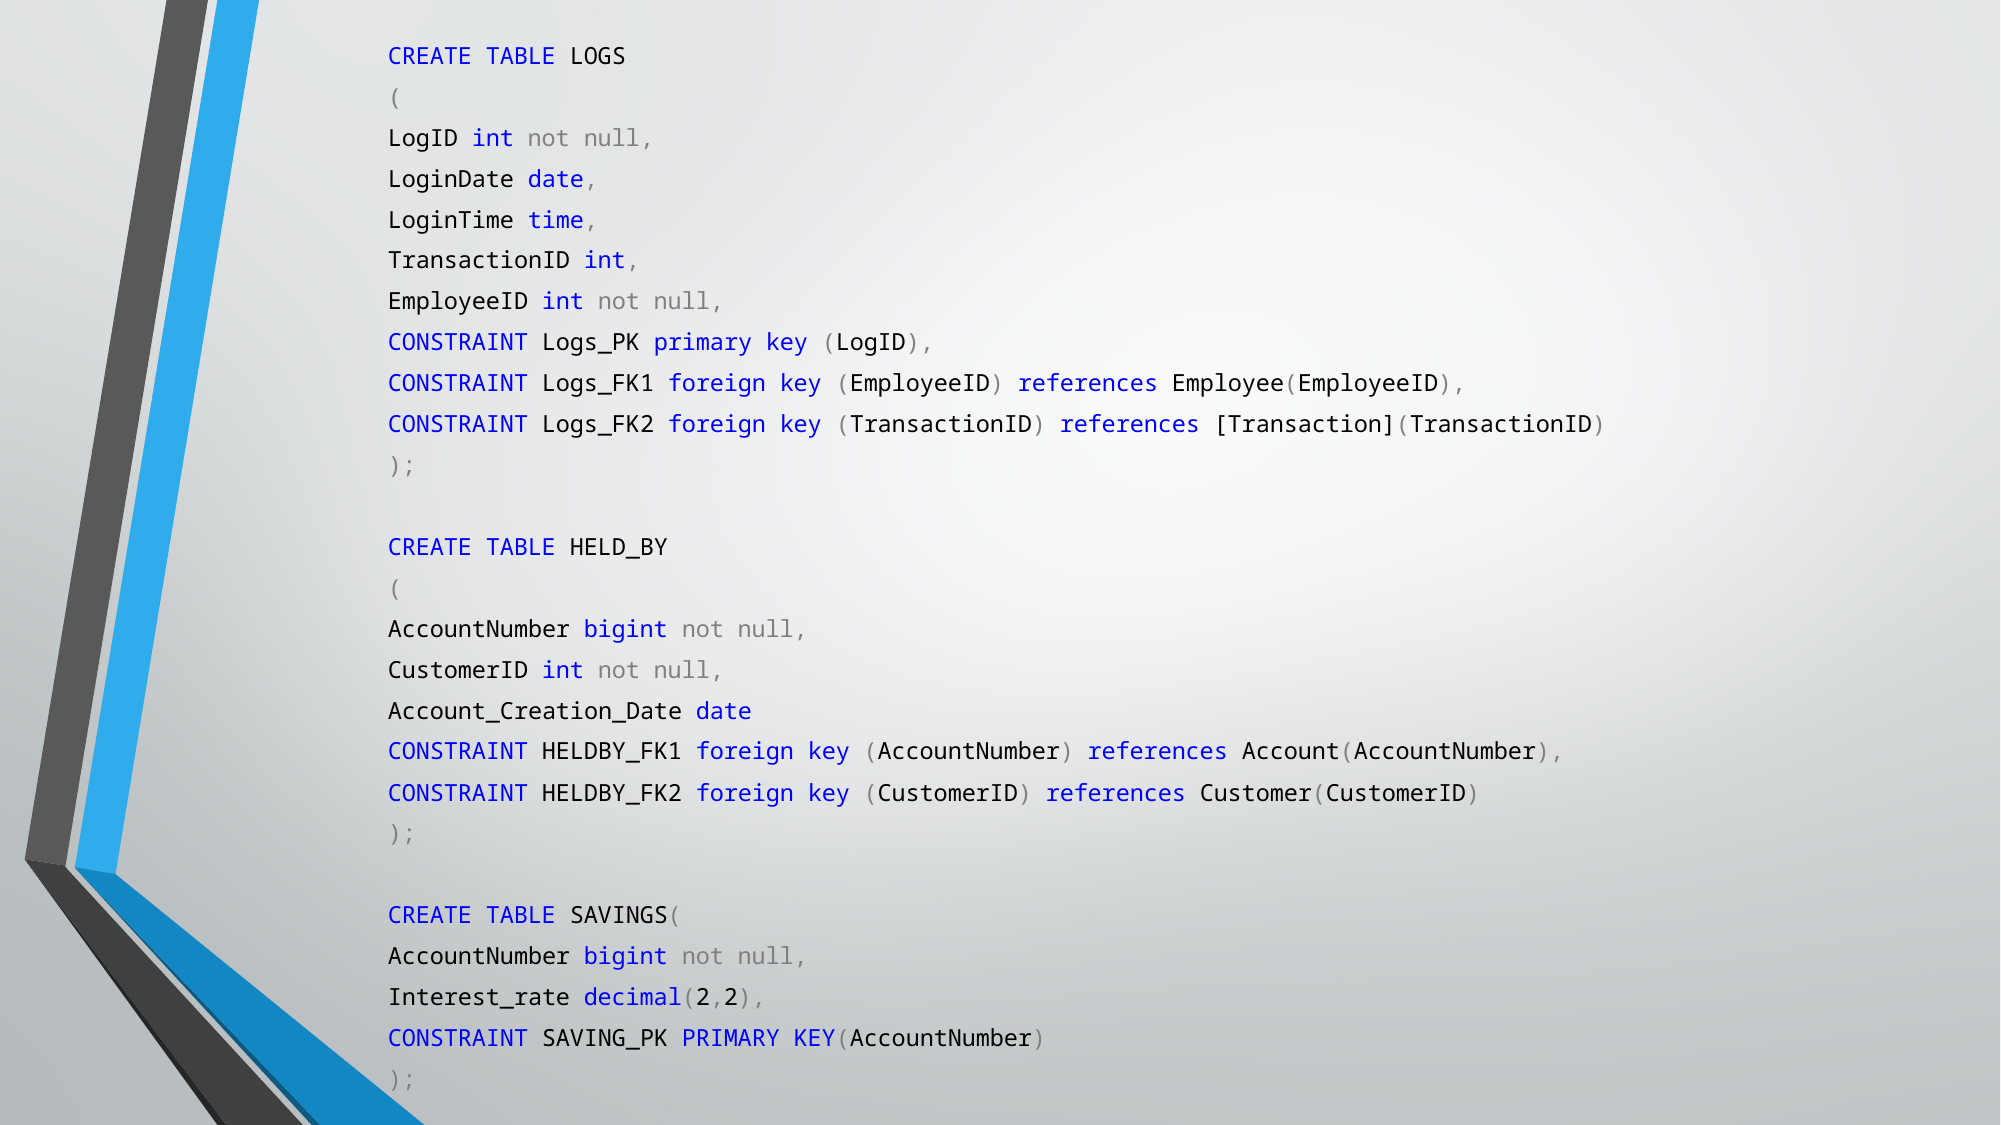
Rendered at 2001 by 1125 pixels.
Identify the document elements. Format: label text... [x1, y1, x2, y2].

list CREATE TABLE LOGS ( LogID int not null, LoginDate date, LoginTime time, TransactionID int, EmployeeID int not null, CONSTRAINT Logs_PK primary key (LogID), CONSTRAINT Logs_FK1 foreign key (EmployeeID) references Employee(EmployeeID), CONSTRAINT Logs_FK2 foreign key (TransactionID) references [Transaction](TransactionID) ); CREATE TABLE HELD_BY ( AccountNumber bigint not null, CustomerID int not null, Account_Creation_Date date CONSTRAINT HELDBY_FK1 foreign key (AccountNumber) references Account(AccountNumber), CONSTRAINT HELDBY_FK2 foreign key (CustomerID) references Customer(CustomerID) ); CREATE TABLE SAVINGS( AccountNumber bigint not null, Interest_rate decimal(2,2), CONSTRAINT SAVING_PK PRIMARY KEY(AccountNumber) ); [372, 29, 1981, 1104]
